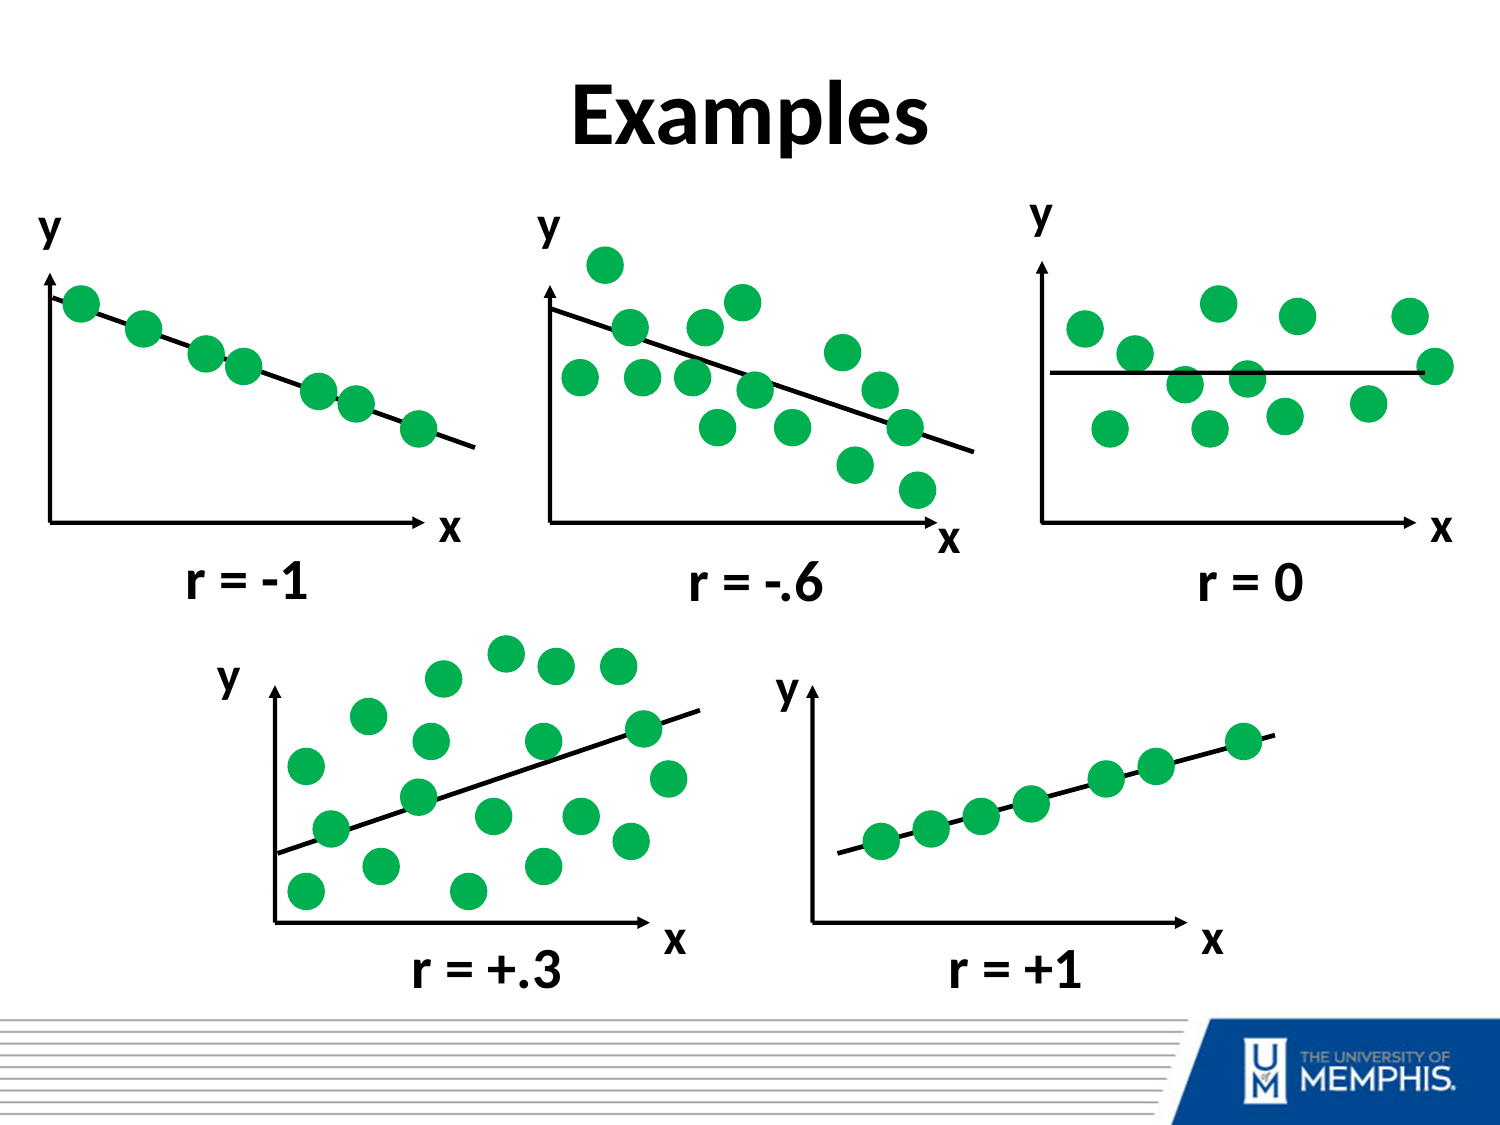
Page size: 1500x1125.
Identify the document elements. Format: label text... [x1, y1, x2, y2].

text_box [698, 408, 737, 447]
text_box [474, 797, 513, 836]
text_box [224, 347, 263, 386]
text_box [524, 847, 563, 886]
text_box [686, 308, 724, 347]
text_box y [202, 634, 256, 710]
text_box [49, 516, 423, 529]
text_box [1041, 516, 1415, 529]
text_box [611, 308, 649, 347]
text_box [1278, 297, 1317, 336]
text_box [349, 697, 388, 736]
text_box [1416, 347, 1454, 386]
text_box [836, 446, 874, 484]
picture [0, 0, 1500, 1125]
text_box [287, 872, 325, 911]
text_box [1191, 410, 1229, 448]
text_box [543, 285, 557, 522]
text_box [599, 647, 638, 686]
text_box x [922, 496, 976, 571]
text_box y [23, 184, 77, 260]
text_box [537, 647, 575, 686]
text_box [449, 872, 488, 911]
text_box x [648, 897, 702, 973]
text_box [812, 916, 1186, 929]
text_box y [1014, 172, 1069, 248]
text_box [1199, 285, 1238, 323]
text_box [862, 822, 900, 861]
text_box [912, 810, 950, 848]
text_box y [760, 647, 815, 723]
text_box [1035, 260, 1049, 522]
text_box r = +.3 [396, 923, 577, 1008]
text_box [1087, 760, 1125, 798]
text_box [649, 760, 688, 798]
text_box [623, 358, 662, 397]
text_box [337, 385, 375, 423]
text_box [524, 722, 563, 761]
text_box [424, 660, 463, 698]
text_box x [423, 484, 477, 560]
text_box [1224, 722, 1263, 761]
text_box r = +1 [934, 923, 1099, 1008]
text_box r = 0 [1183, 535, 1319, 620]
text_box [412, 722, 450, 761]
text_box [886, 408, 924, 447]
text_box [673, 358, 712, 397]
text_box [362, 847, 400, 886]
text_box Examples [74, 45, 1425, 233]
text_box [586, 246, 624, 284]
text_box [562, 797, 600, 836]
text_box [274, 916, 648, 929]
text_box [399, 778, 438, 816]
text_box x [1415, 484, 1468, 560]
text_box r = -1 [170, 533, 324, 619]
text_box [823, 333, 862, 372]
text_box [43, 272, 57, 522]
text_box [723, 283, 762, 322]
text_box [62, 285, 100, 323]
text_box [962, 797, 1000, 836]
text_box x [1186, 897, 1239, 973]
text_box [1171, 365, 1199, 372]
text_box [861, 371, 899, 409]
text_box y [522, 183, 576, 259]
text_box [736, 371, 774, 409]
text_box [898, 471, 937, 509]
text_box r = -.6 [673, 535, 840, 620]
text_box [1391, 297, 1429, 336]
text_box [773, 408, 812, 447]
text_box [1091, 410, 1129, 448]
text_box [312, 810, 350, 848]
text_box [399, 410, 438, 448]
text_box [1230, 360, 1265, 372]
text_box [1137, 747, 1175, 786]
text_box [487, 635, 525, 673]
text_box [1228, 373, 1267, 398]
text_box [268, 685, 282, 922]
text_box [624, 710, 663, 748]
text_box [612, 822, 650, 861]
text_box [1012, 785, 1050, 823]
text_box [1066, 310, 1104, 348]
text_box [299, 372, 338, 411]
text_box [124, 310, 163, 348]
text_box [561, 358, 599, 397]
text_box [1349, 385, 1388, 423]
text_box [1266, 397, 1304, 436]
text_box [287, 747, 325, 786]
text_box [1166, 373, 1204, 404]
text_box [187, 335, 225, 373]
text_box [1116, 335, 1154, 372]
